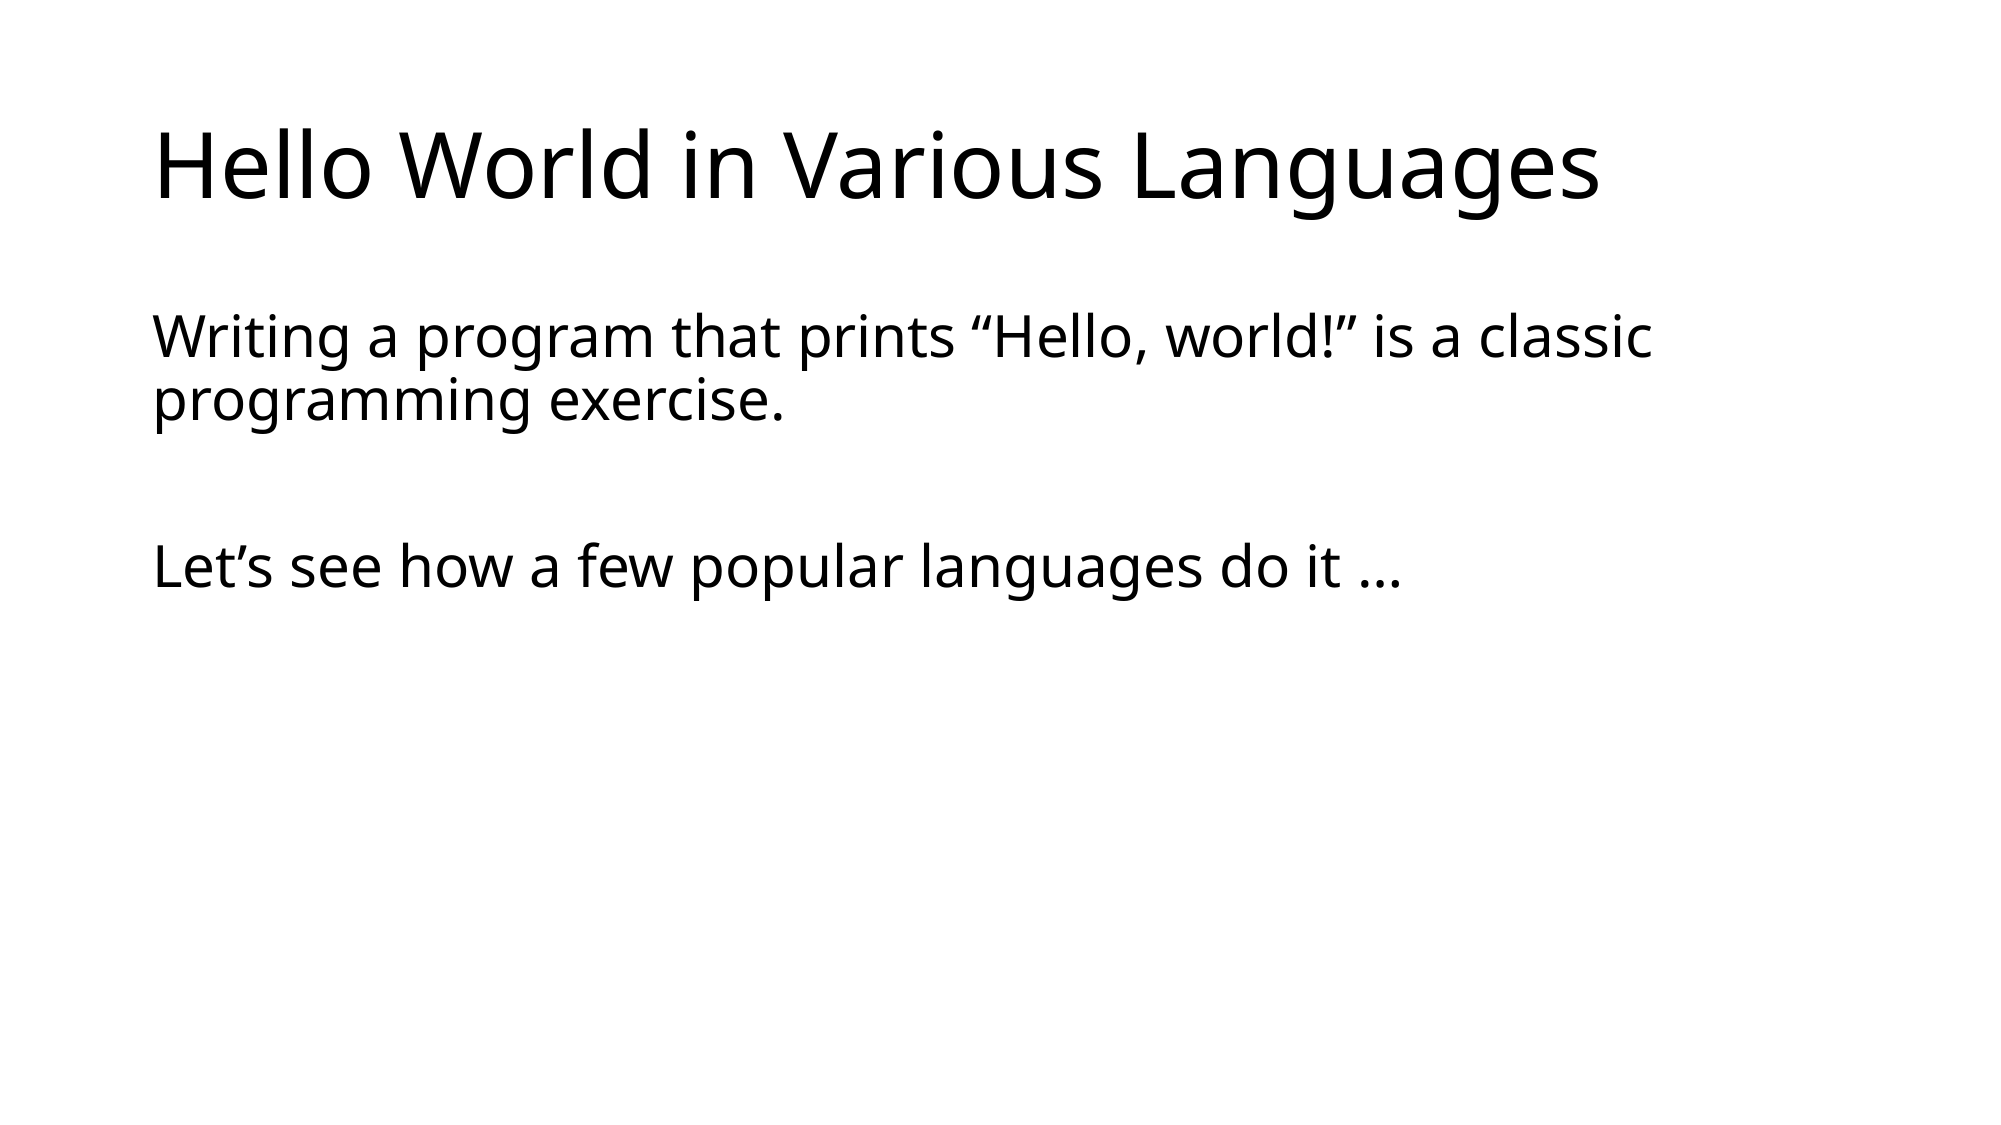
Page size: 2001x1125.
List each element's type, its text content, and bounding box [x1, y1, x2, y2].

list Writing a program that prints “Hello, world!” is a classic programming exercise. Let’s see how a few popular languages do it … [137, 299, 1863, 1014]
title Hello World in Various Languages [137, 59, 1863, 278]
